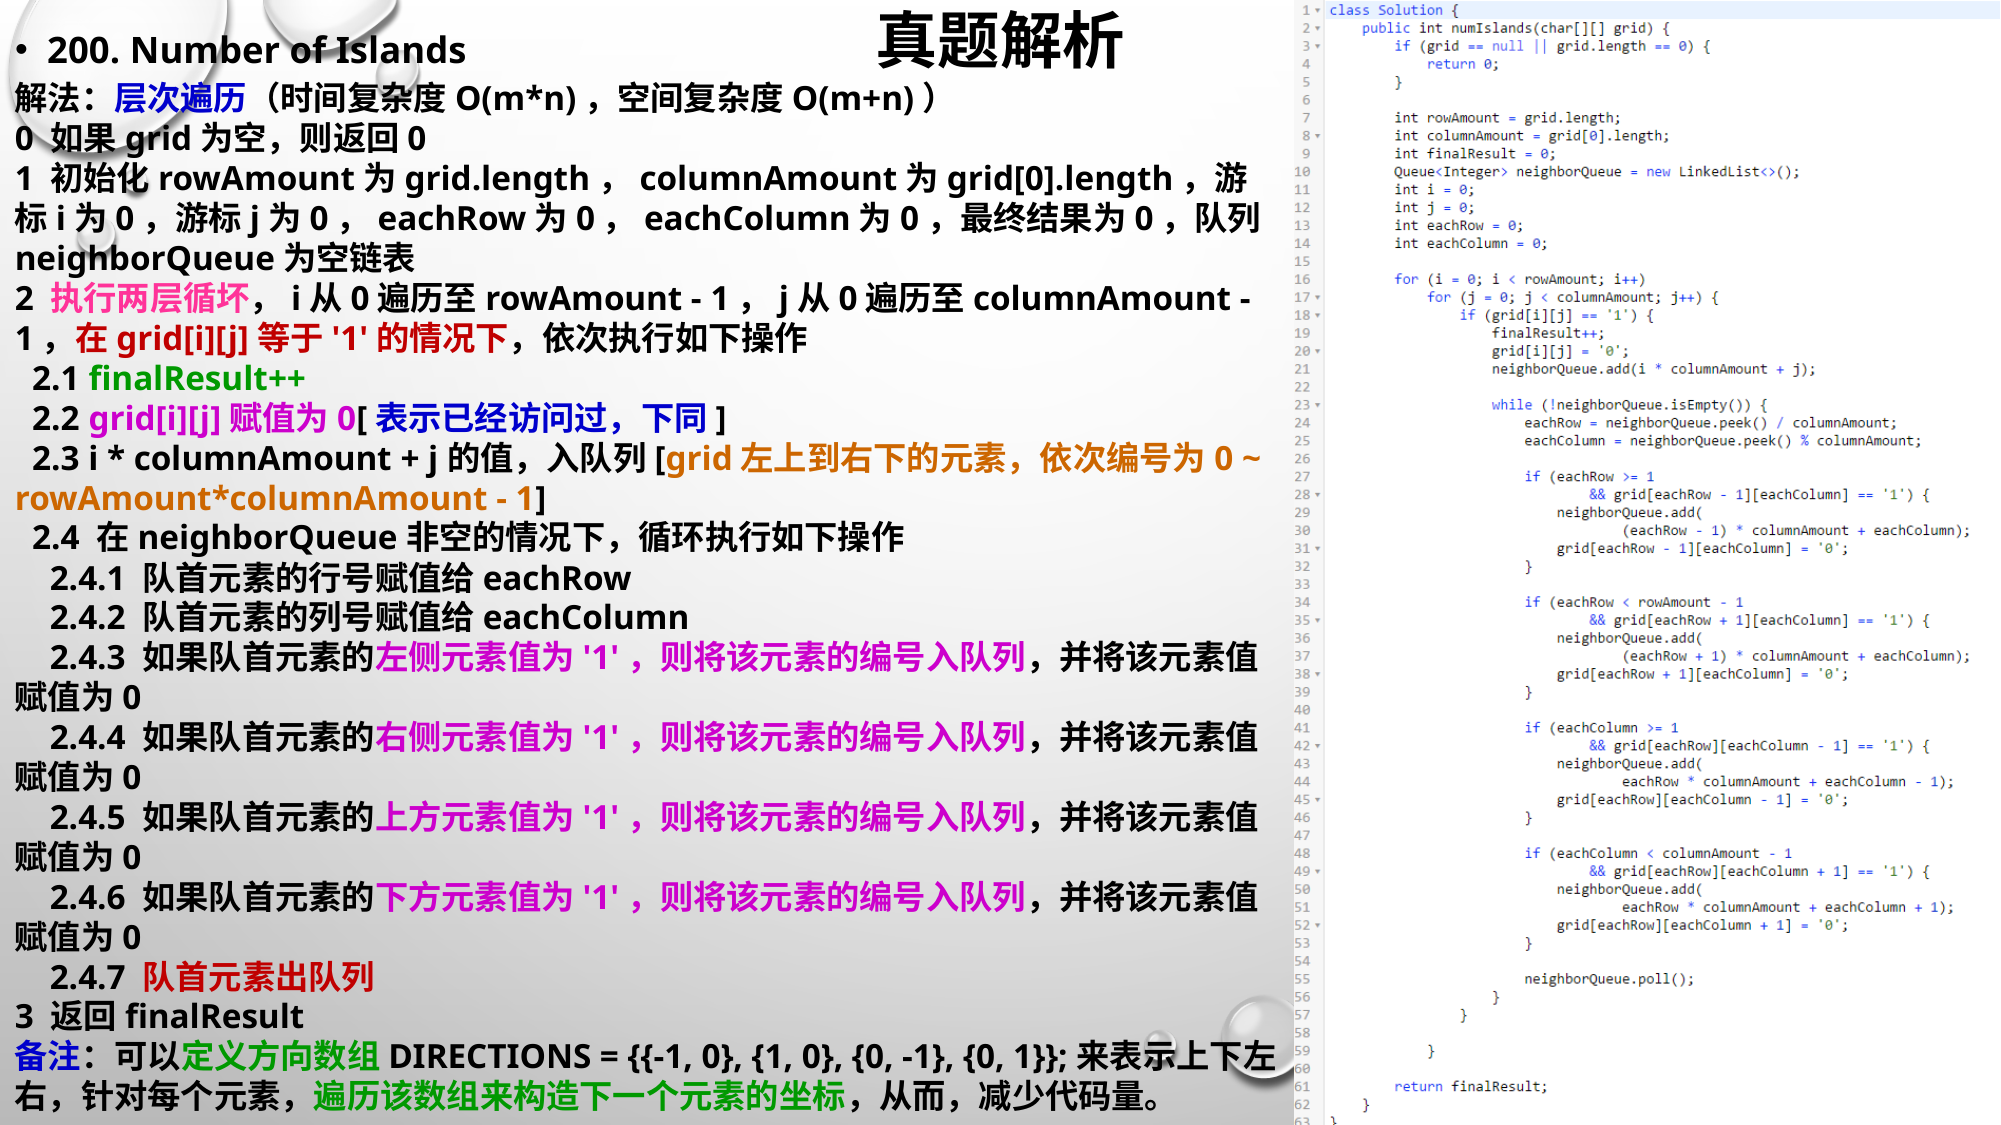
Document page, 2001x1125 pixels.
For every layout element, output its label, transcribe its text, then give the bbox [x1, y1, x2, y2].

title 真题解析 [544, 2, 1290, 70]
picture [0, 0, 2000, 1125]
list 200. Number of Islands [0, 10, 1030, 70]
text_box 解法：层次遍历（时间复杂度O(m*n)，空间复杂度O(m+n)） 0 如果grid为空，则返回0 1 初始化rowAmount为grid.length，columnAmount为grid[0].length，游标i为0，游标j为0，eachRow为0，eachColumn为0，最终结果为0，队列neighborQueue为空链表 2 执行两层循坏，i从0遍历至rowAmount - 1，j从0遍历至columnAmount - 1，在grid[i][j]等于'1'的情况下，依次执行如下操作 2.1 finalResult++ 2.2 grid[i][j]赋值为0[表示已经访问过，下同] 2.3 i * columnAmount + j的值，入队列[grid左上到右下的元素，依次编号为0 ~ rowAmount*columnAmount - 1] 2.4 在neighborQueue非空的情况下，循环执行如下操作 2.4.1 队首元素的行号赋值给eachRow 2.4.2 队首元素的列号赋值给eachColumn 2.4.3 如果队首元素的左侧元素值为'1'，则将该元素的编号入队列，并将该元素值赋值为0 2.4.4 如果队首元素的右侧元素值为'1'，则将该元素的编号入队列，并将该元素值赋值为0 2.4.5 如果队首元素的上方元素值为'1'，则将该元素的编号入队列，并将该元素值赋值为0 2.4.6 如果队首元素的下方元素值为'1'，则将该元素的编号入队列，并将该元素值赋值为0 2.4.7 队首元素出队列 3 返回finalResult 备注：可以定义方向数组DIRECTIONS = {{-1, 0}, {1, 0}, {0, -1}, {0, 1}};来表示上下左右，针对每个元素，遍历该数组来构造下一个元素的坐标，从而，减少代码量。 [0, 70, 1288, 1123]
